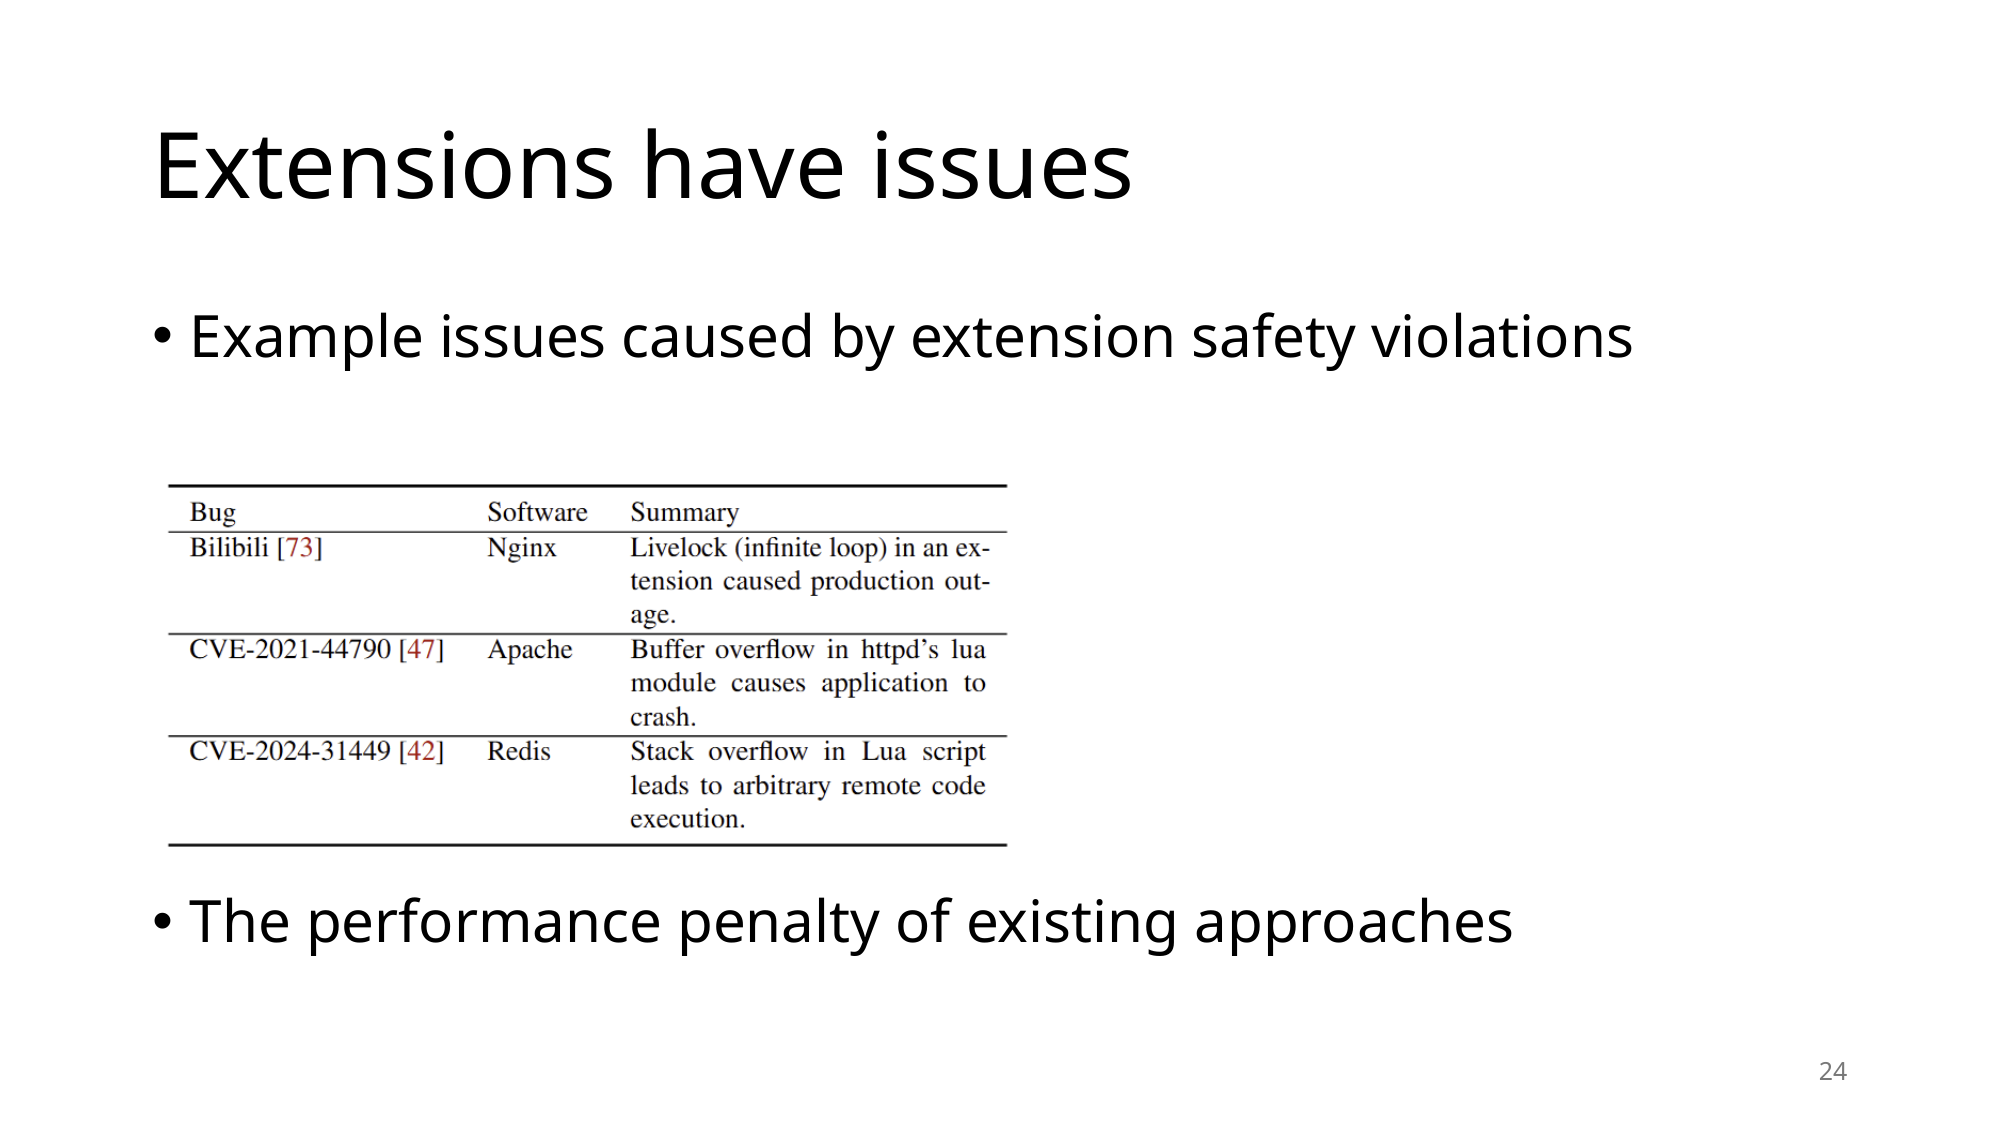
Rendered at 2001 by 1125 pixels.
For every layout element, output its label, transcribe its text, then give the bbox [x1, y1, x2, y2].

title Extensions have issues [137, 59, 1863, 278]
list Example issues caused by extension safety violations The performance penalty of existing approaches [137, 299, 1863, 1014]
picture [137, 447, 1032, 865]
slide_number 24 [1412, 1042, 1863, 1103]
